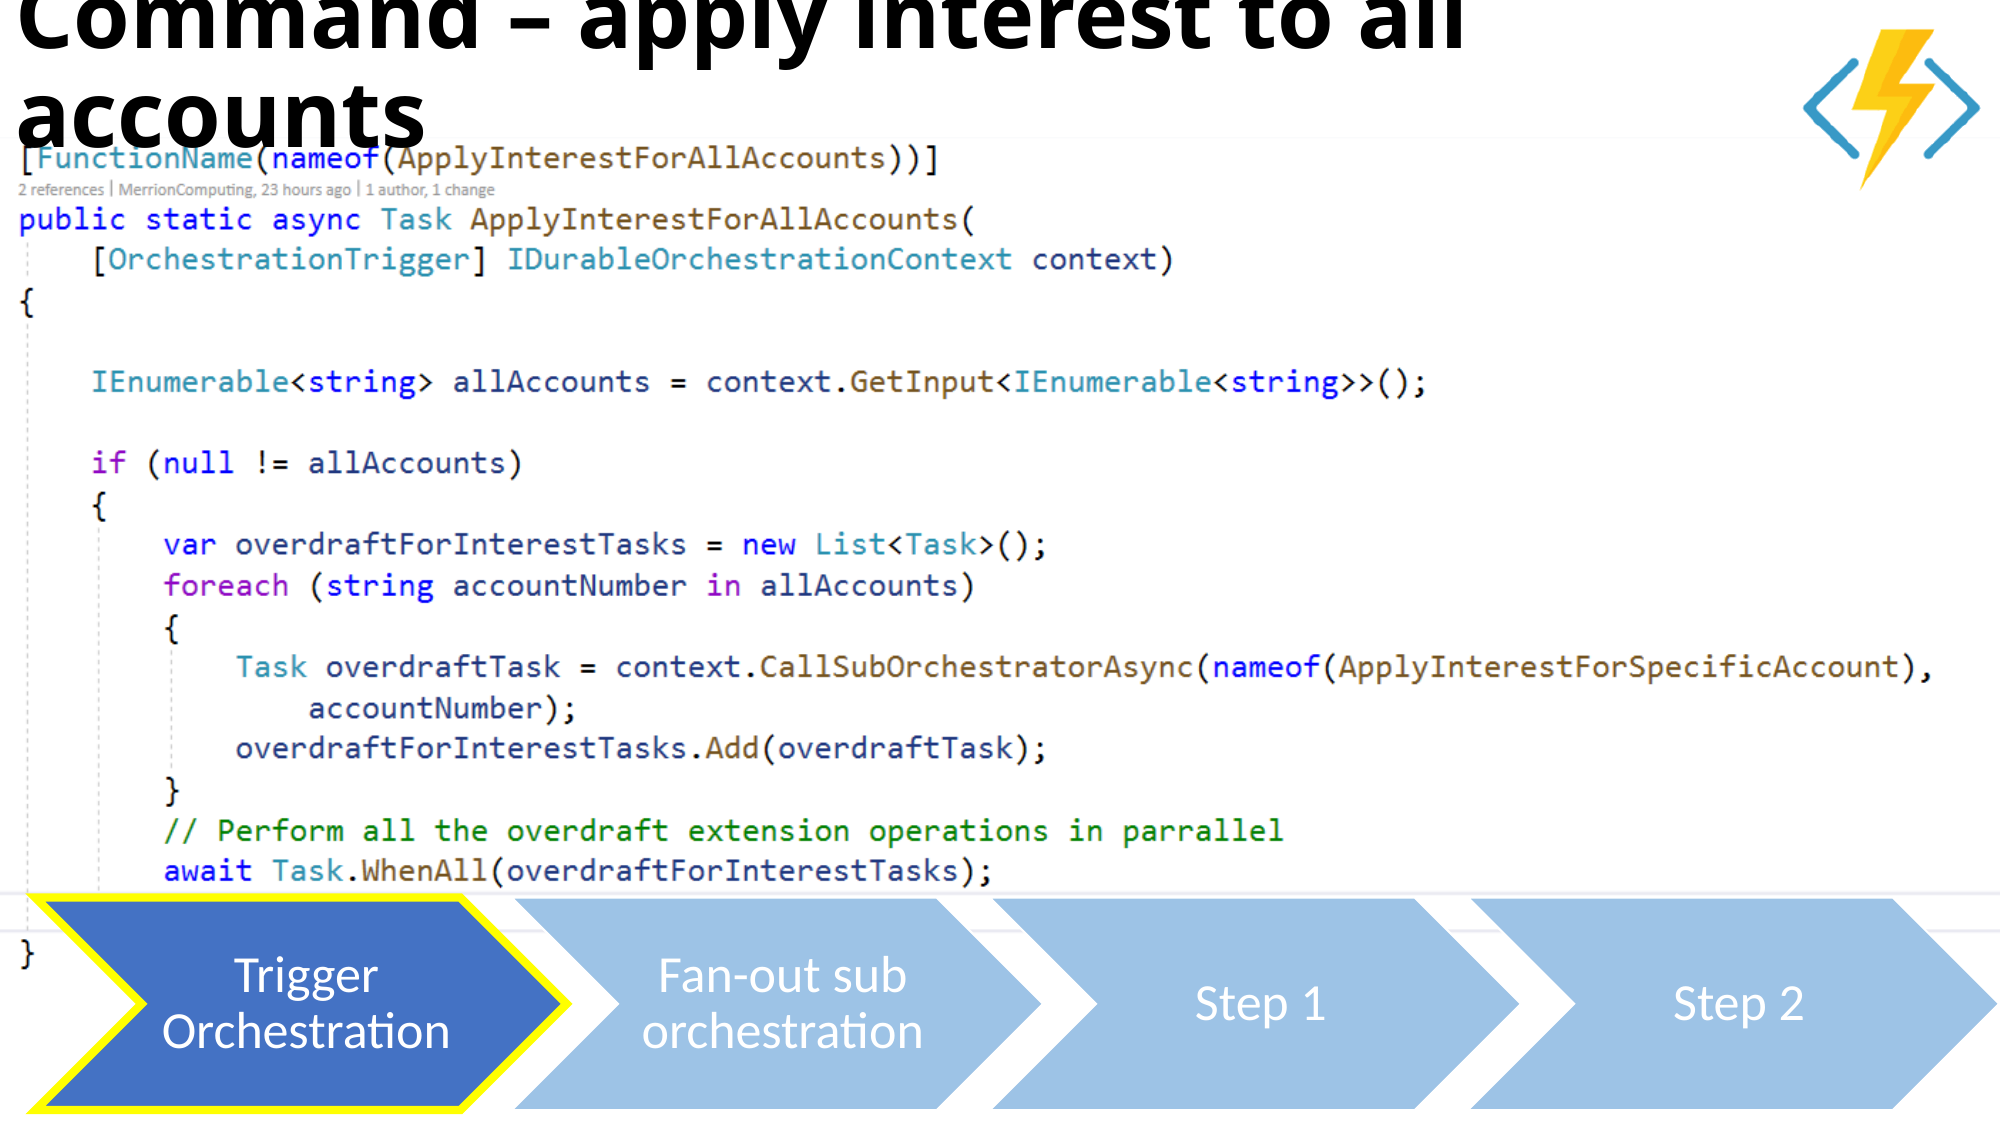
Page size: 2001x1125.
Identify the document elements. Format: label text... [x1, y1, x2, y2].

title Command – apply interest to all accounts [0, 0, 1863, 137]
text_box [32, 855, 2000, 1125]
picture [0, 22, 2000, 988]
